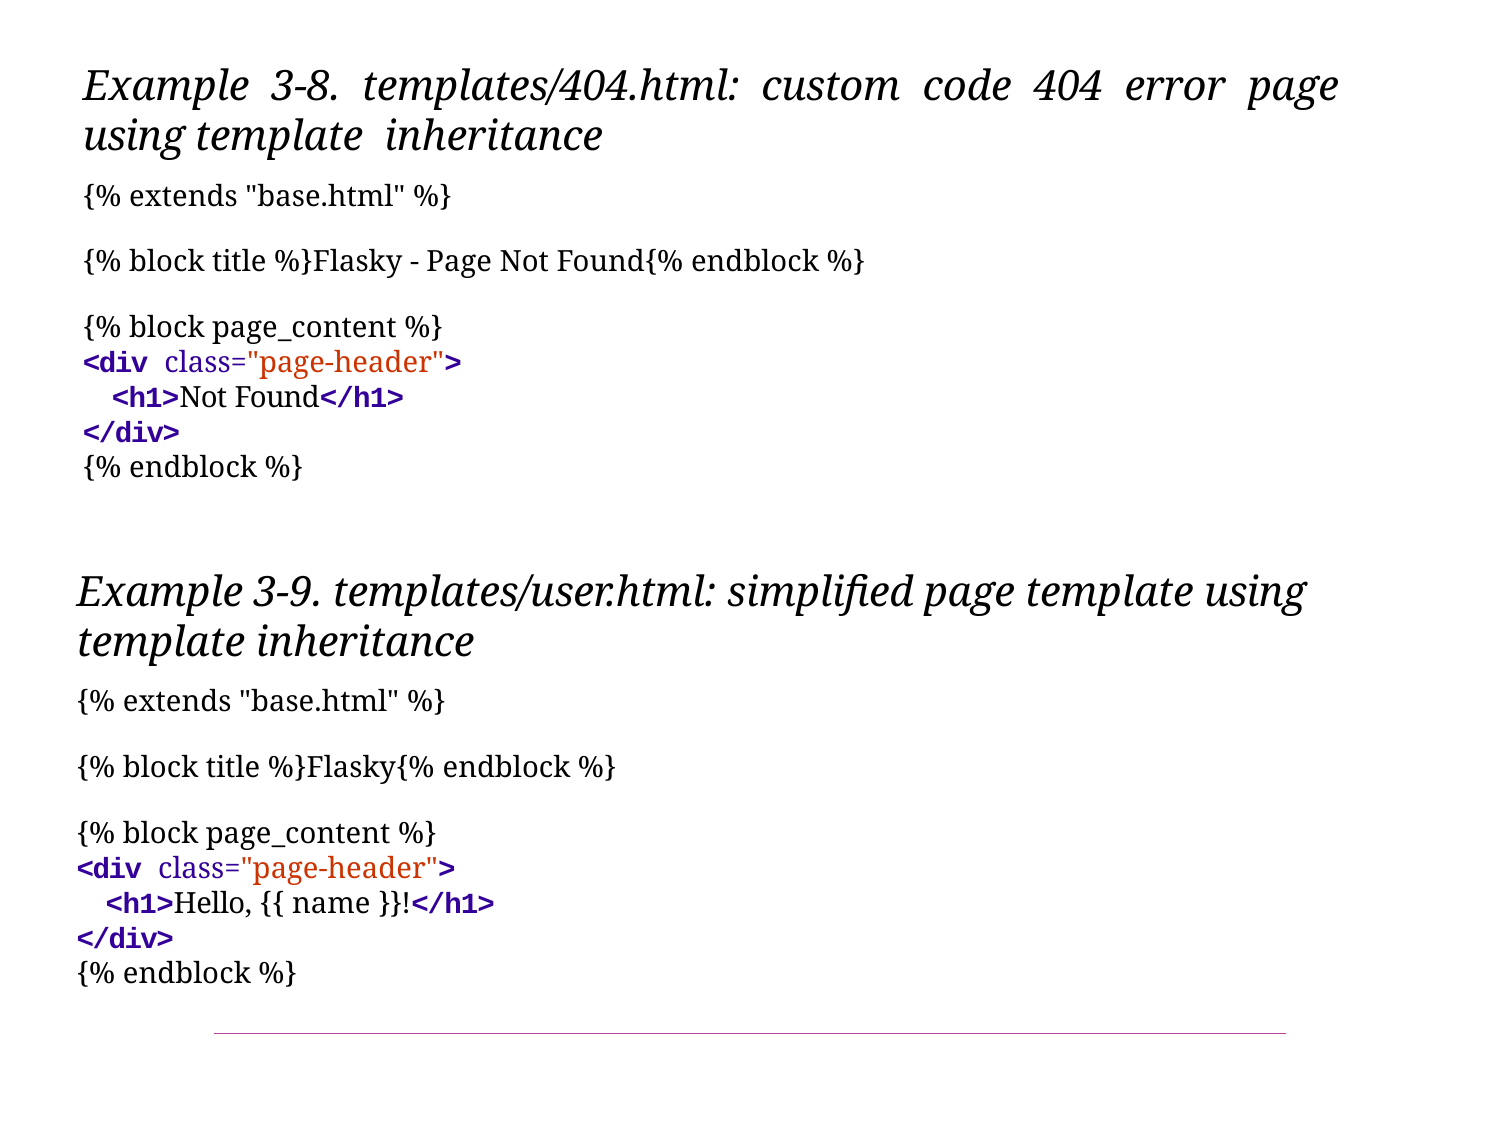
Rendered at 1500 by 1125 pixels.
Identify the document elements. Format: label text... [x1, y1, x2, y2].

text_box Example 3-8. templates/404.html: custom code 404 error page using template inheritance {% extends "base.html" %} {% block title %}Flasky - Page Not Found{% endblock %} {% block page_content %} <div class="page-header"> <h1>Not Found</h1> </div> {% endblock %} [81, 57, 1419, 515]
text_box Example 3-9. templates/user.html: simplified page template using template inheritance {% extends "base.html" %} {% block title %}Flasky{% endblock %} {% block page_content %} <div class="page-header"> <h1>Hello, {{ name }}!</h1> </div> {% endblock %} [75, 562, 1375, 990]
